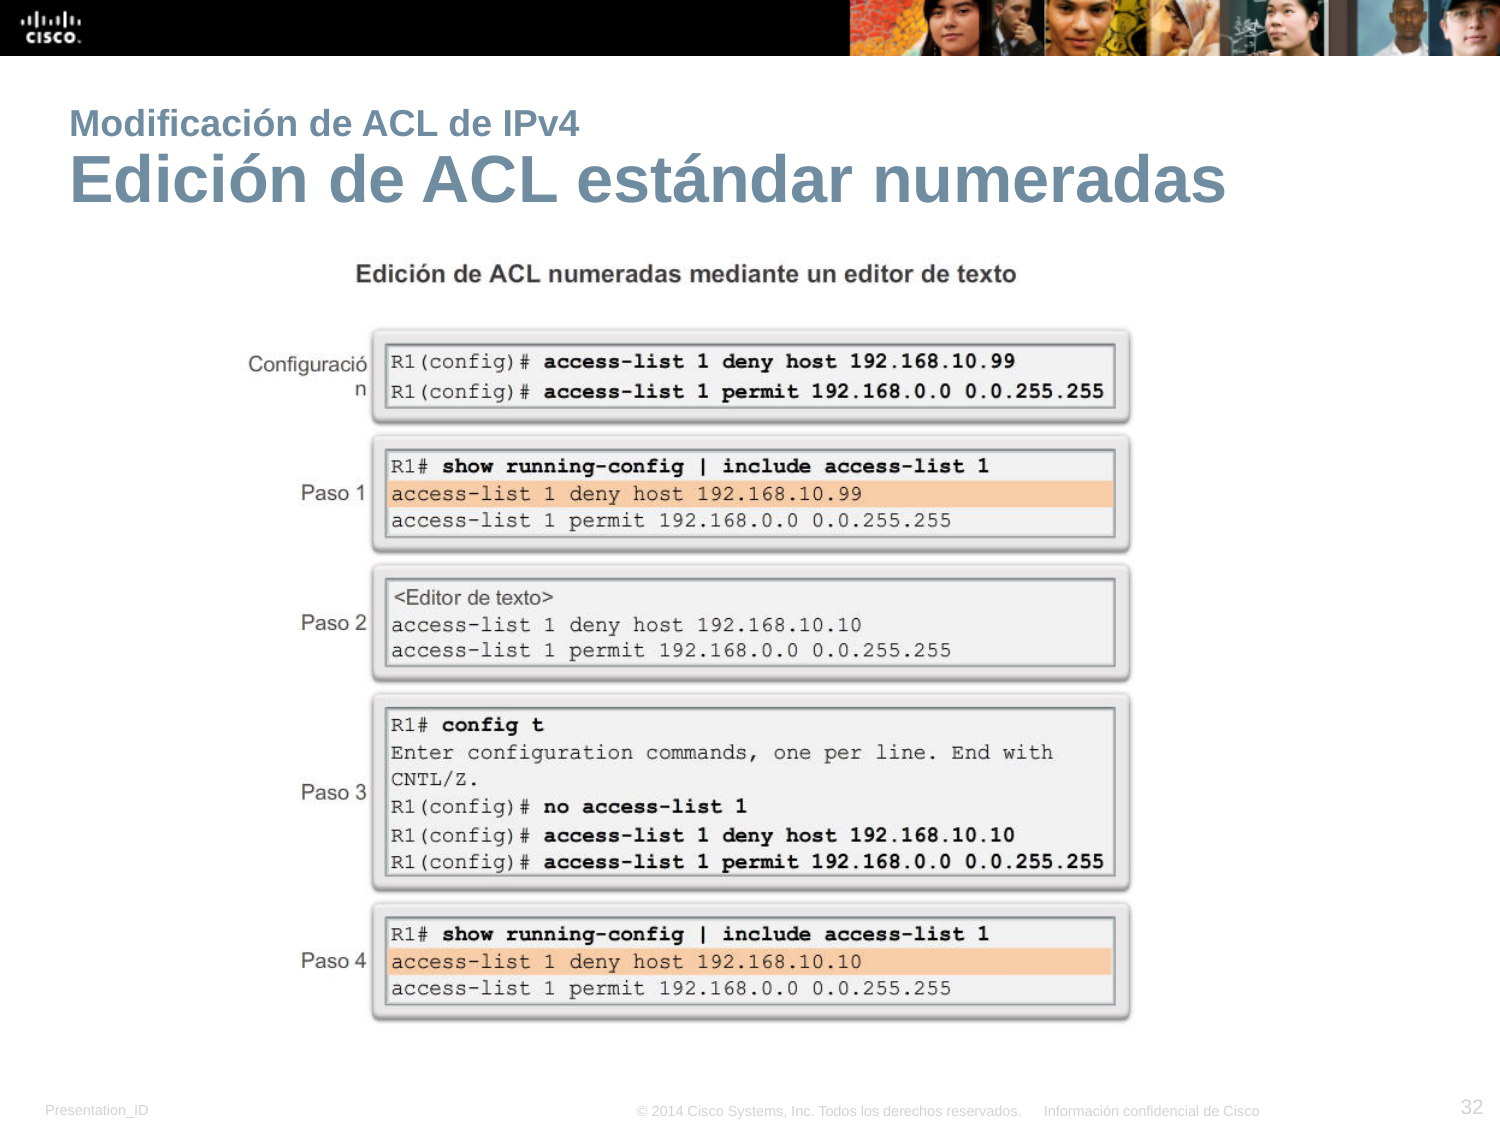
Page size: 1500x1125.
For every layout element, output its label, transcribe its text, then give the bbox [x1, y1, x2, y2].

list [240, 256, 1182, 1028]
title Modificación de ACL de IPv4 Edición de ACL estándar numeradas [55, 80, 1444, 224]
picture [0, 0, 1500, 56]
